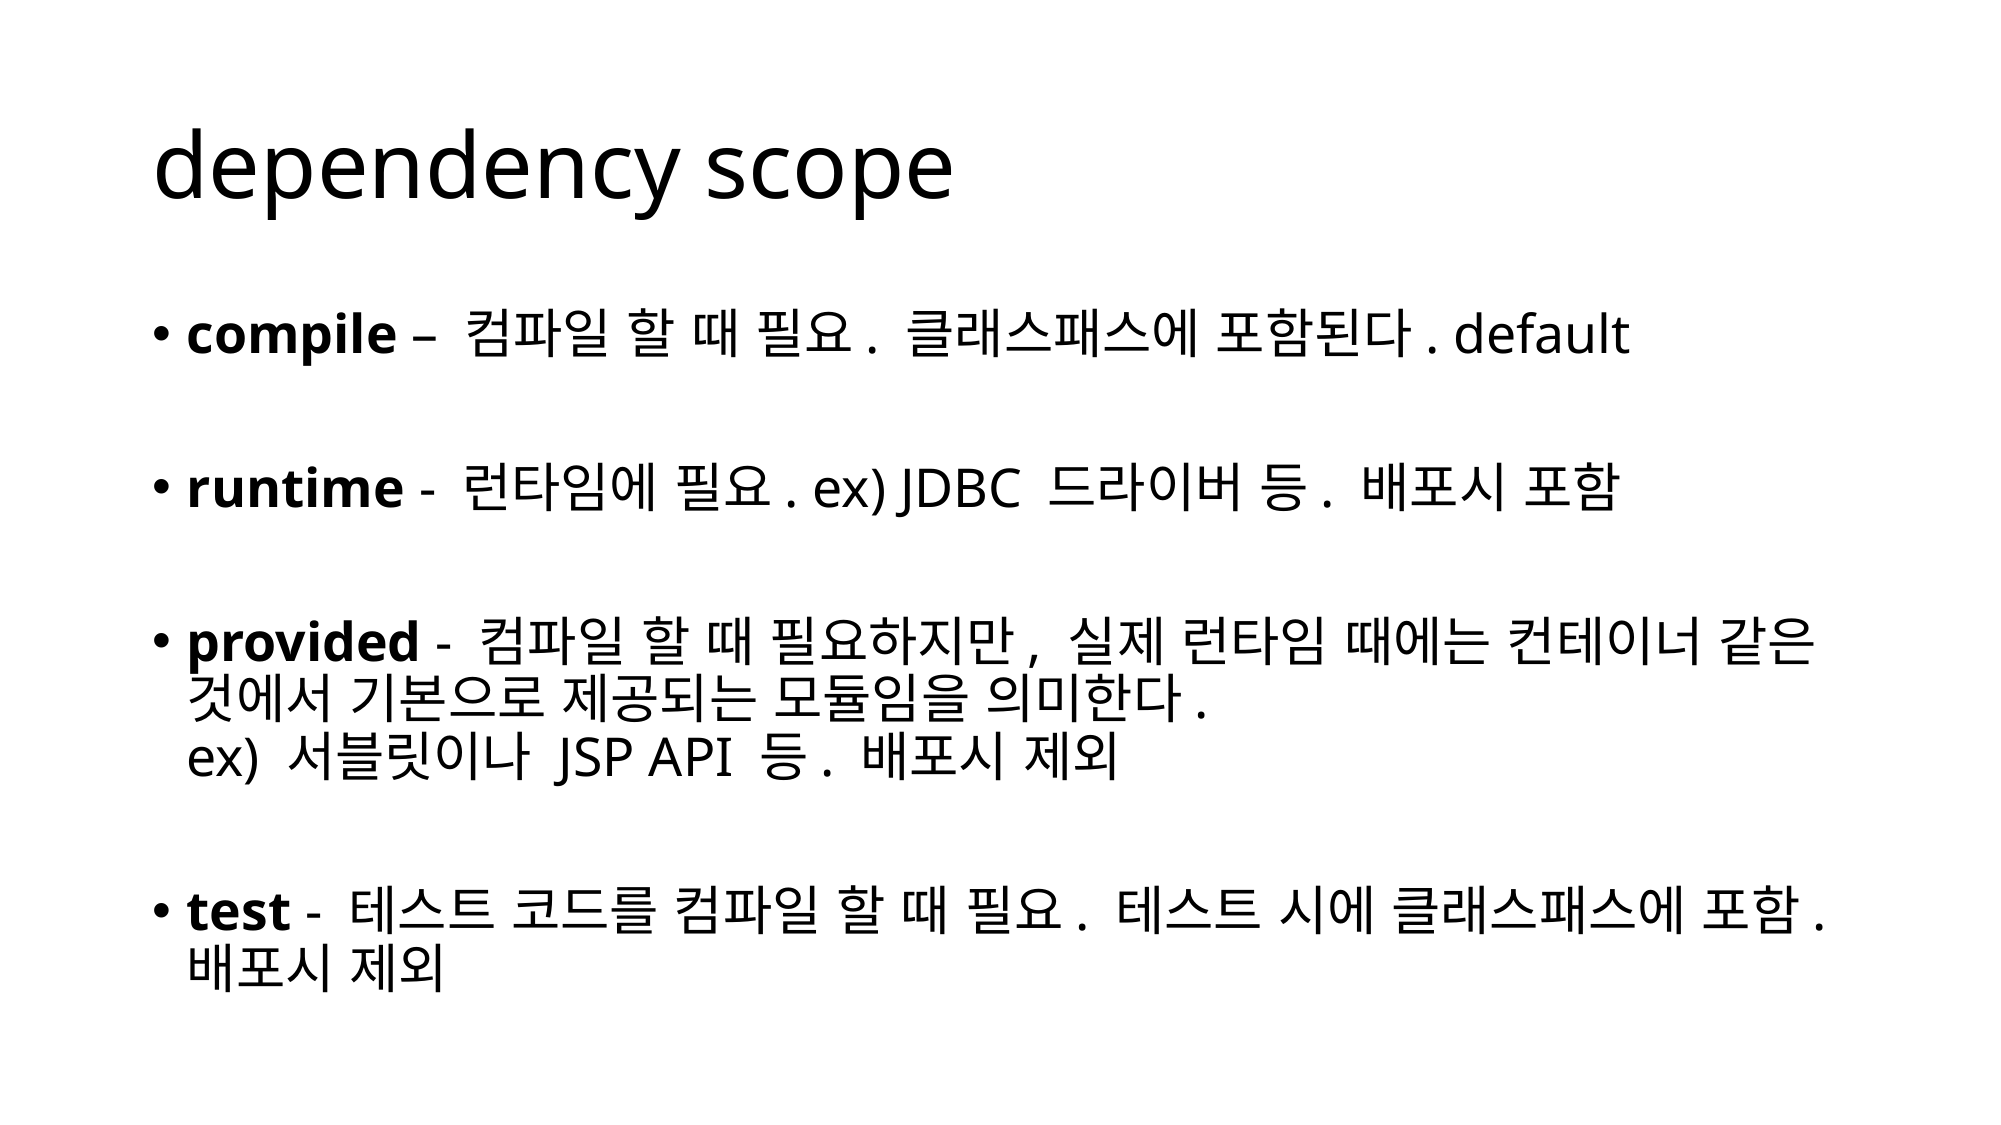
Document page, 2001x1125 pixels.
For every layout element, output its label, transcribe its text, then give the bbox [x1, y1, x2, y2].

list compile – 컴파일 할 때 필요. 클래스패스에 포함된다. default runtime - 런타임에 필요. ex) JDBC 드라이버 등. 배포시 포함 provided - 컴파일 할 때 필요하지만, 실제 런타임 때에는 컨테이너 같은 것에서 기본으로 제공되는 모듈임을 의미한다. ex) 서블릿이나 JSP API 등. 배포시 제외 test - 테스트 코드를 컴파일 할 때 필요. 테스트 시에 클래스패스에 포함. 배포시 제외 [137, 299, 1863, 1014]
title dependency scope [137, 59, 1863, 278]
